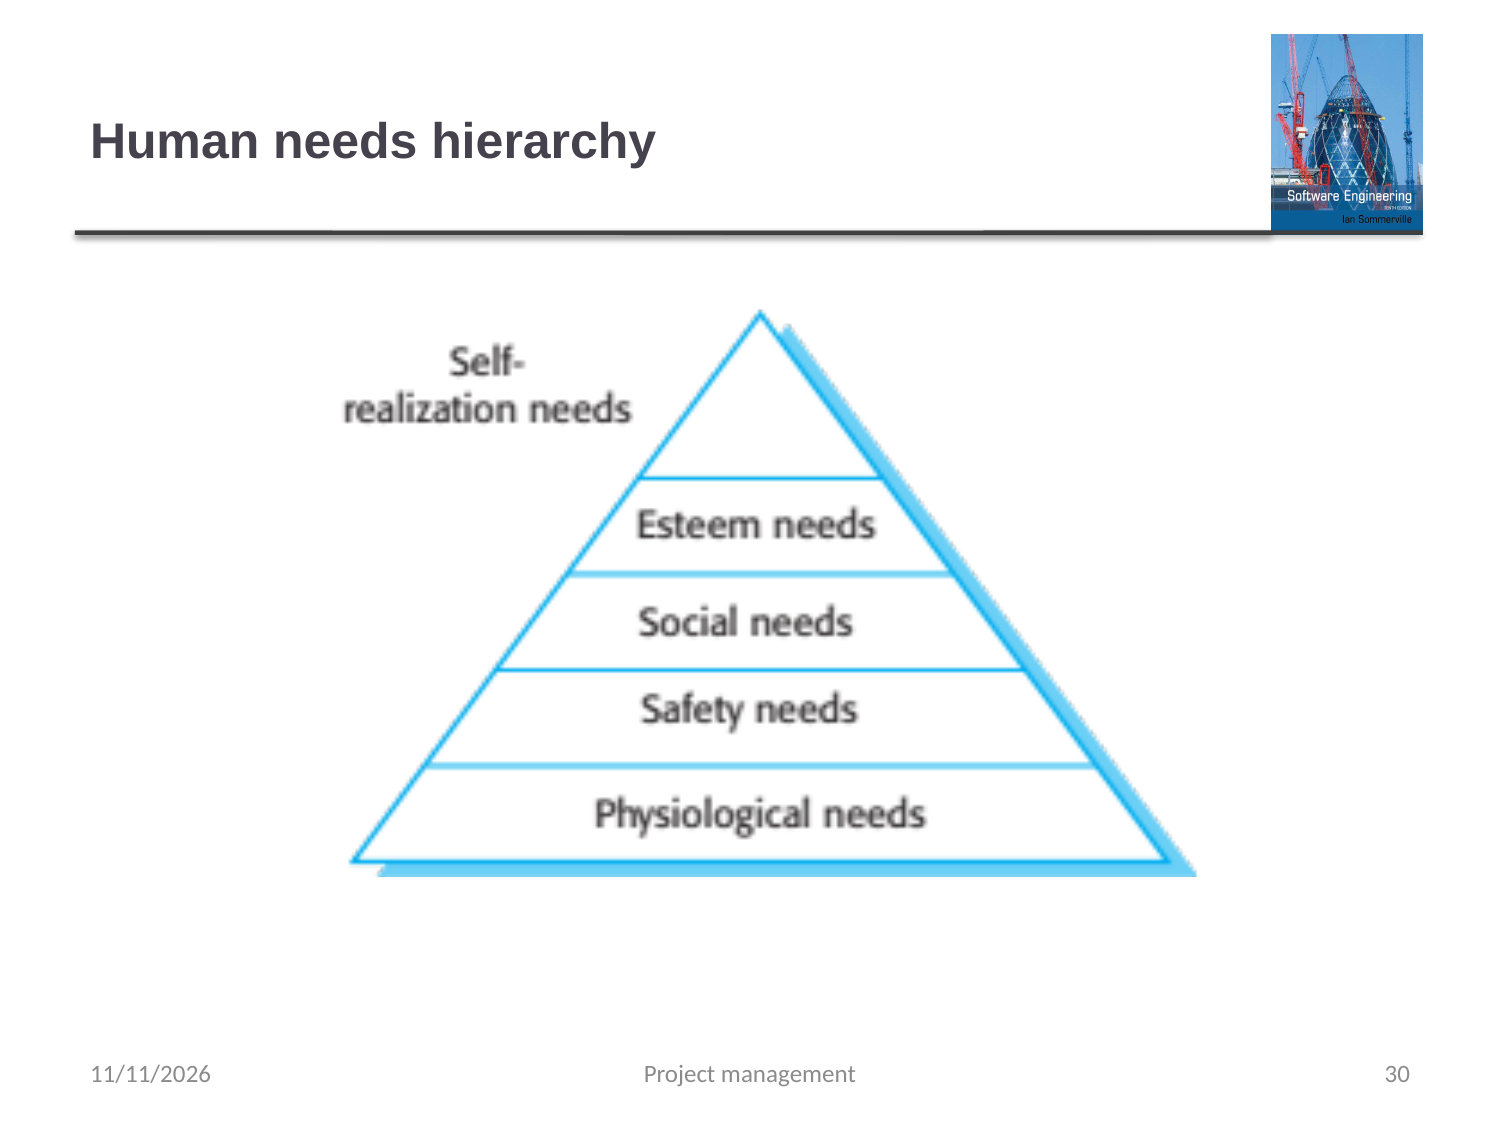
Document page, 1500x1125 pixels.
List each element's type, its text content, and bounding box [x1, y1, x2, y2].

slide_number 30 [1074, 1042, 1425, 1103]
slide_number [75, 1042, 425, 1103]
title Human needs hierarchy [74, 44, 1272, 233]
footer Project management [512, 1042, 988, 1103]
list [247, 308, 1280, 877]
picture [1271, 34, 1423, 230]
